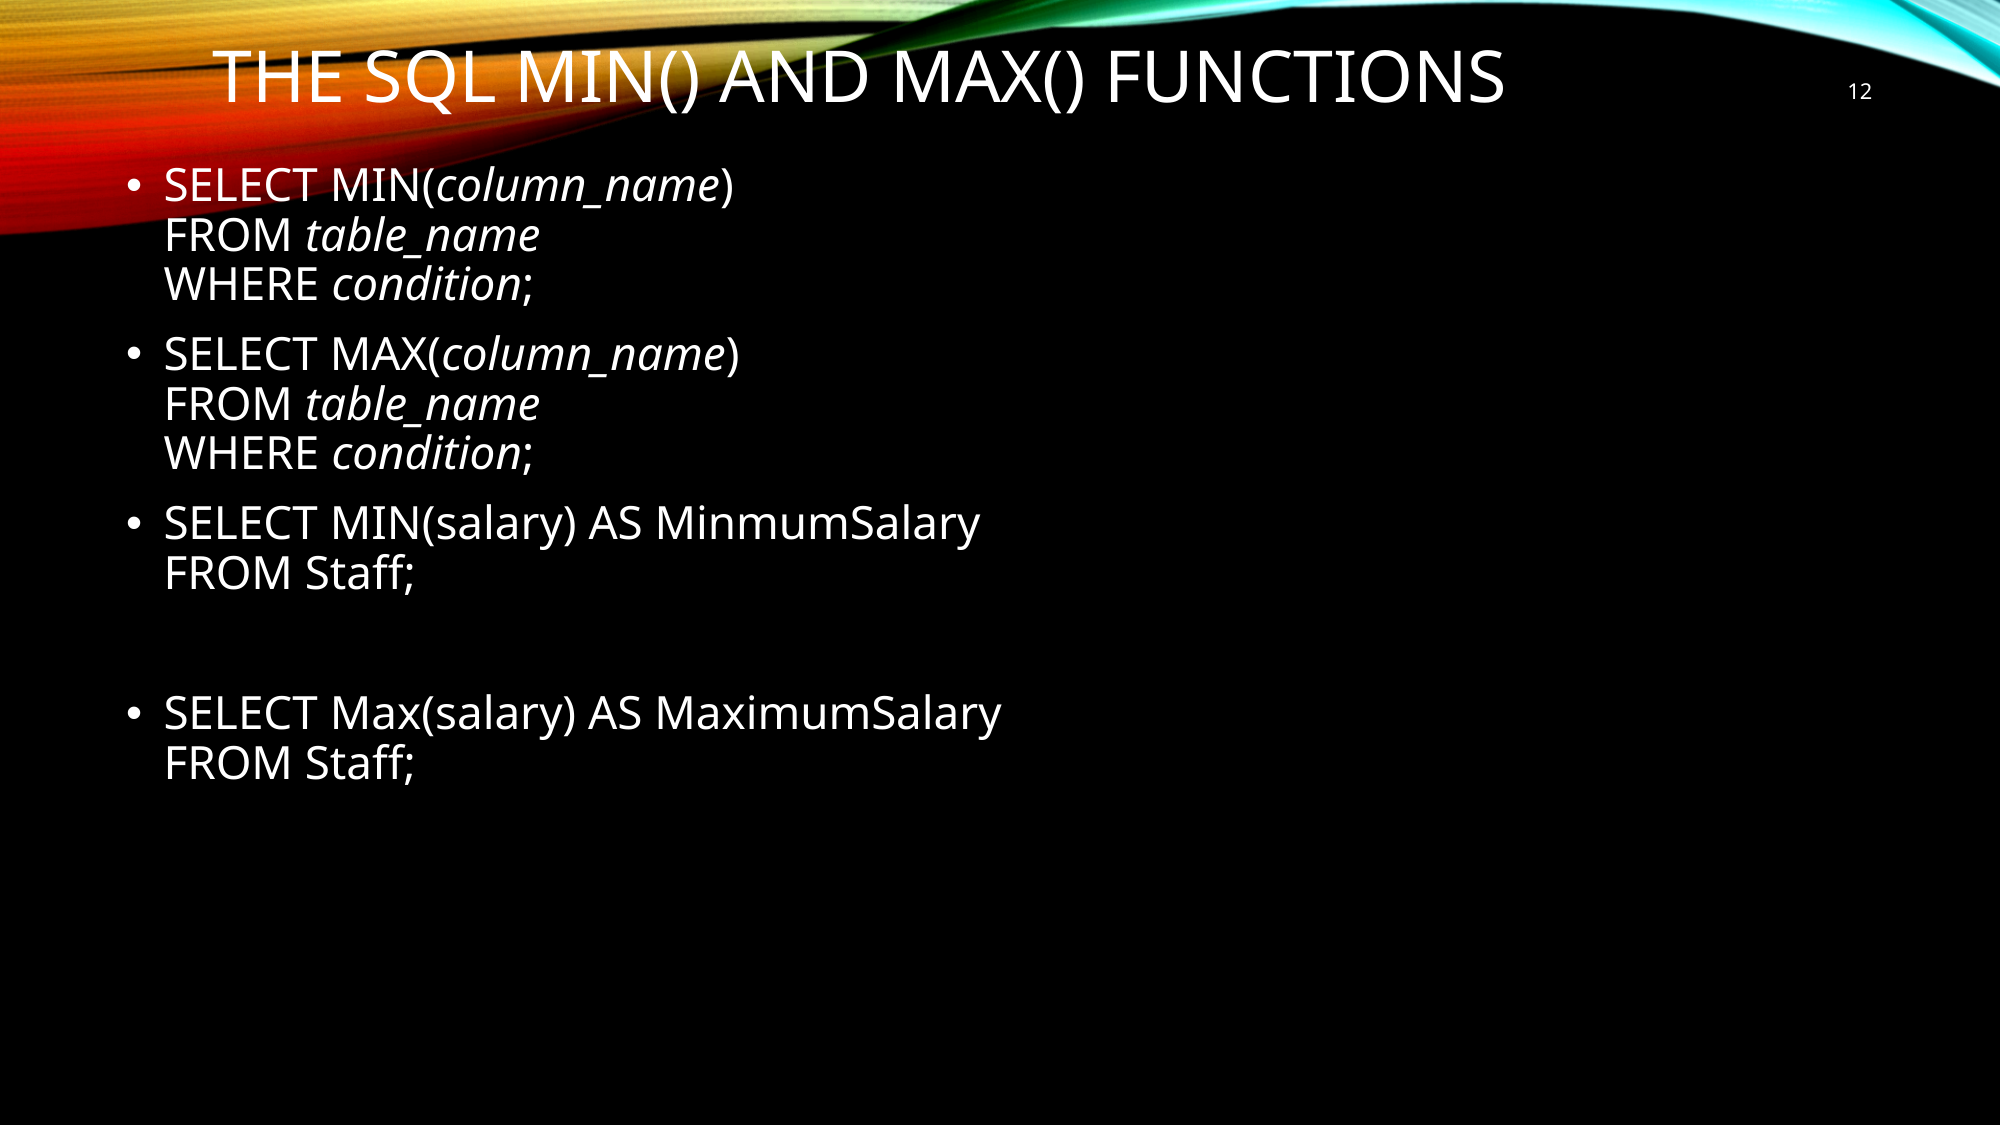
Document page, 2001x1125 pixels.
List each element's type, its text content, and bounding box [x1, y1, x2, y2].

list SELECT MIN(column_name) FROM table_name WHERE condition; SELECT MAX(column_name) FROM table_name WHERE condition; SELECT MIN(salary) AS MinmumSalary FROM Staff; SELECT Max(salary) AS MaximumSalary FROM Staff; [111, 154, 1522, 991]
picture [0, 0, 2000, 237]
slide_number 12 [1437, 62, 1888, 123]
title The SQL MIN() and MAX() Functions [111, 25, 1522, 134]
